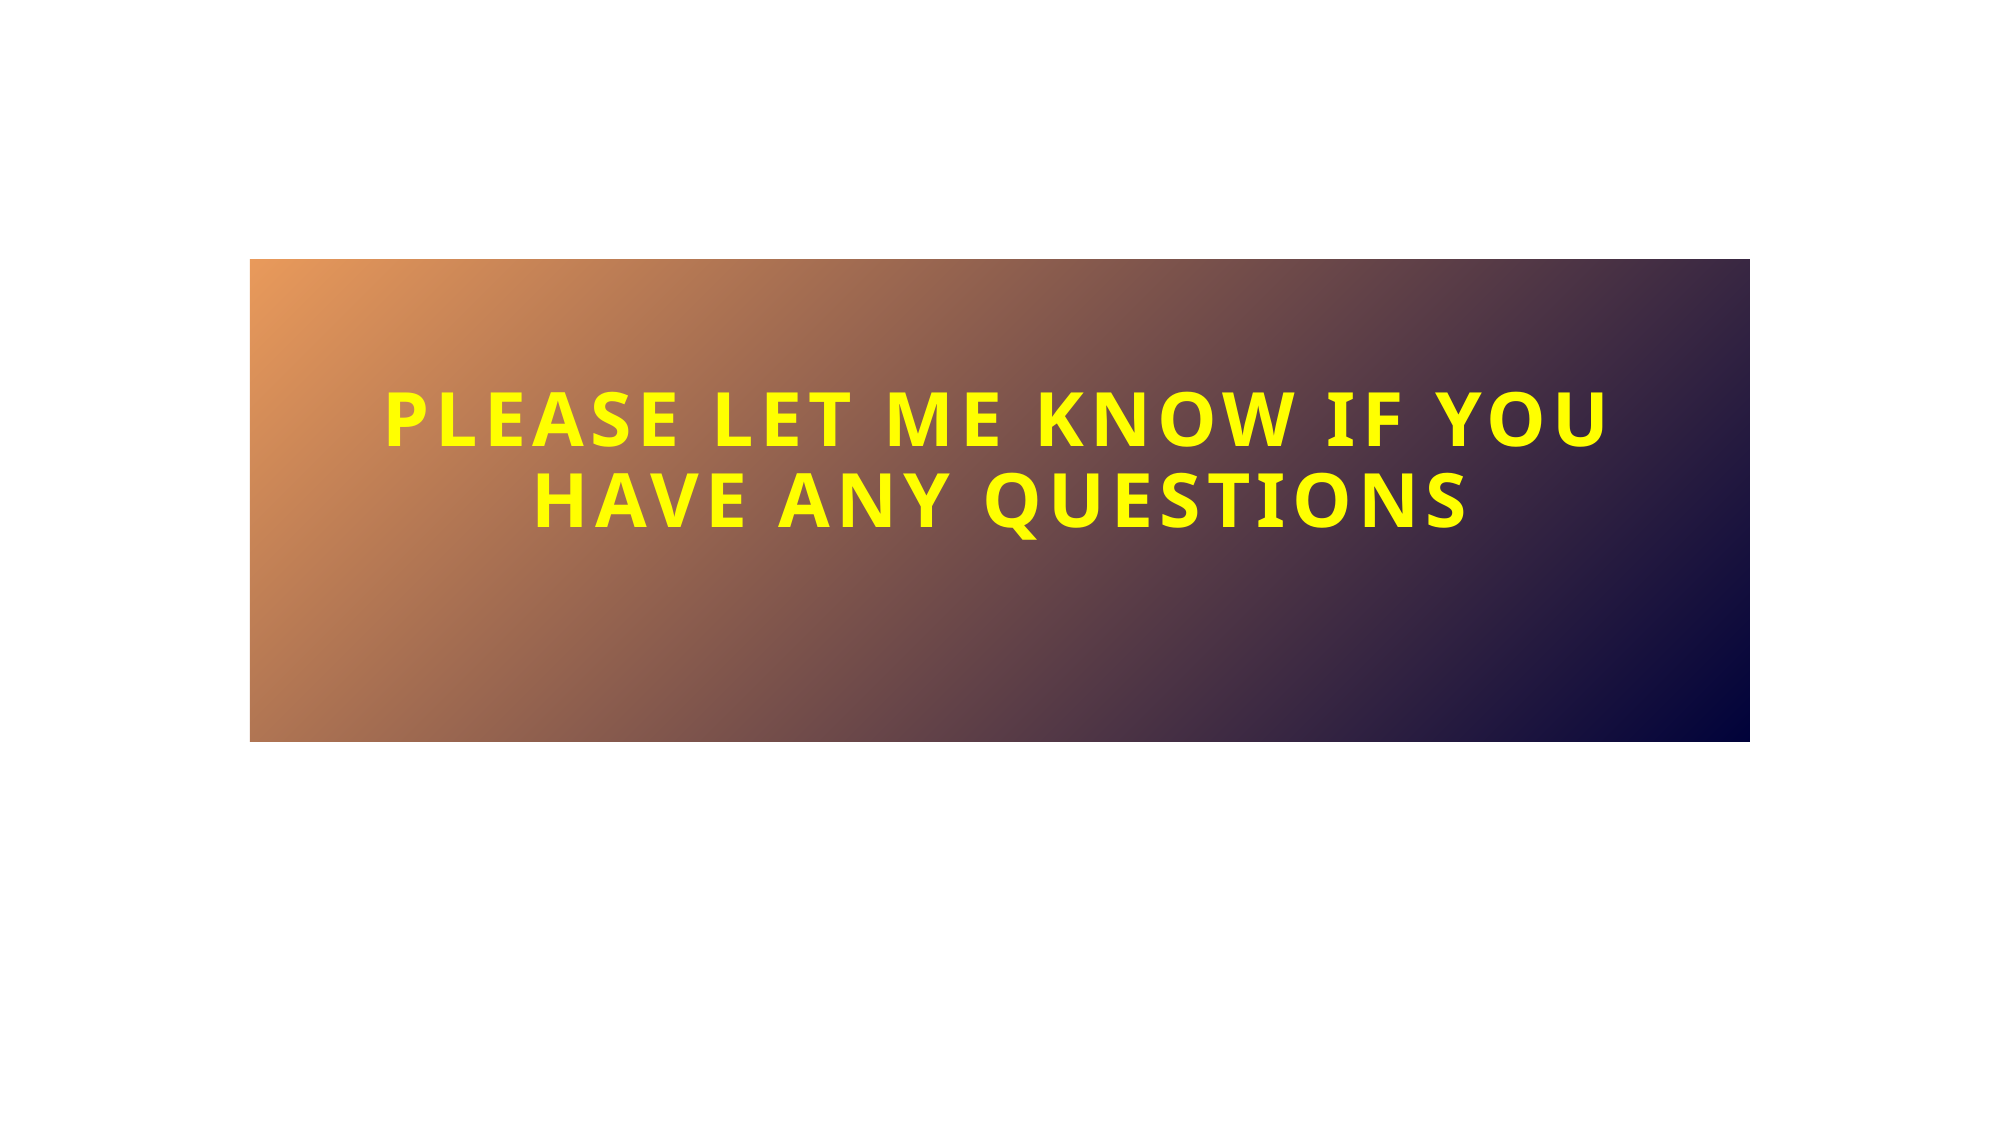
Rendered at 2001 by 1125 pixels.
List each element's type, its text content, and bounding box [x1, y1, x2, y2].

subtitle Please let me know if you have any questions [249, 259, 1750, 742]
